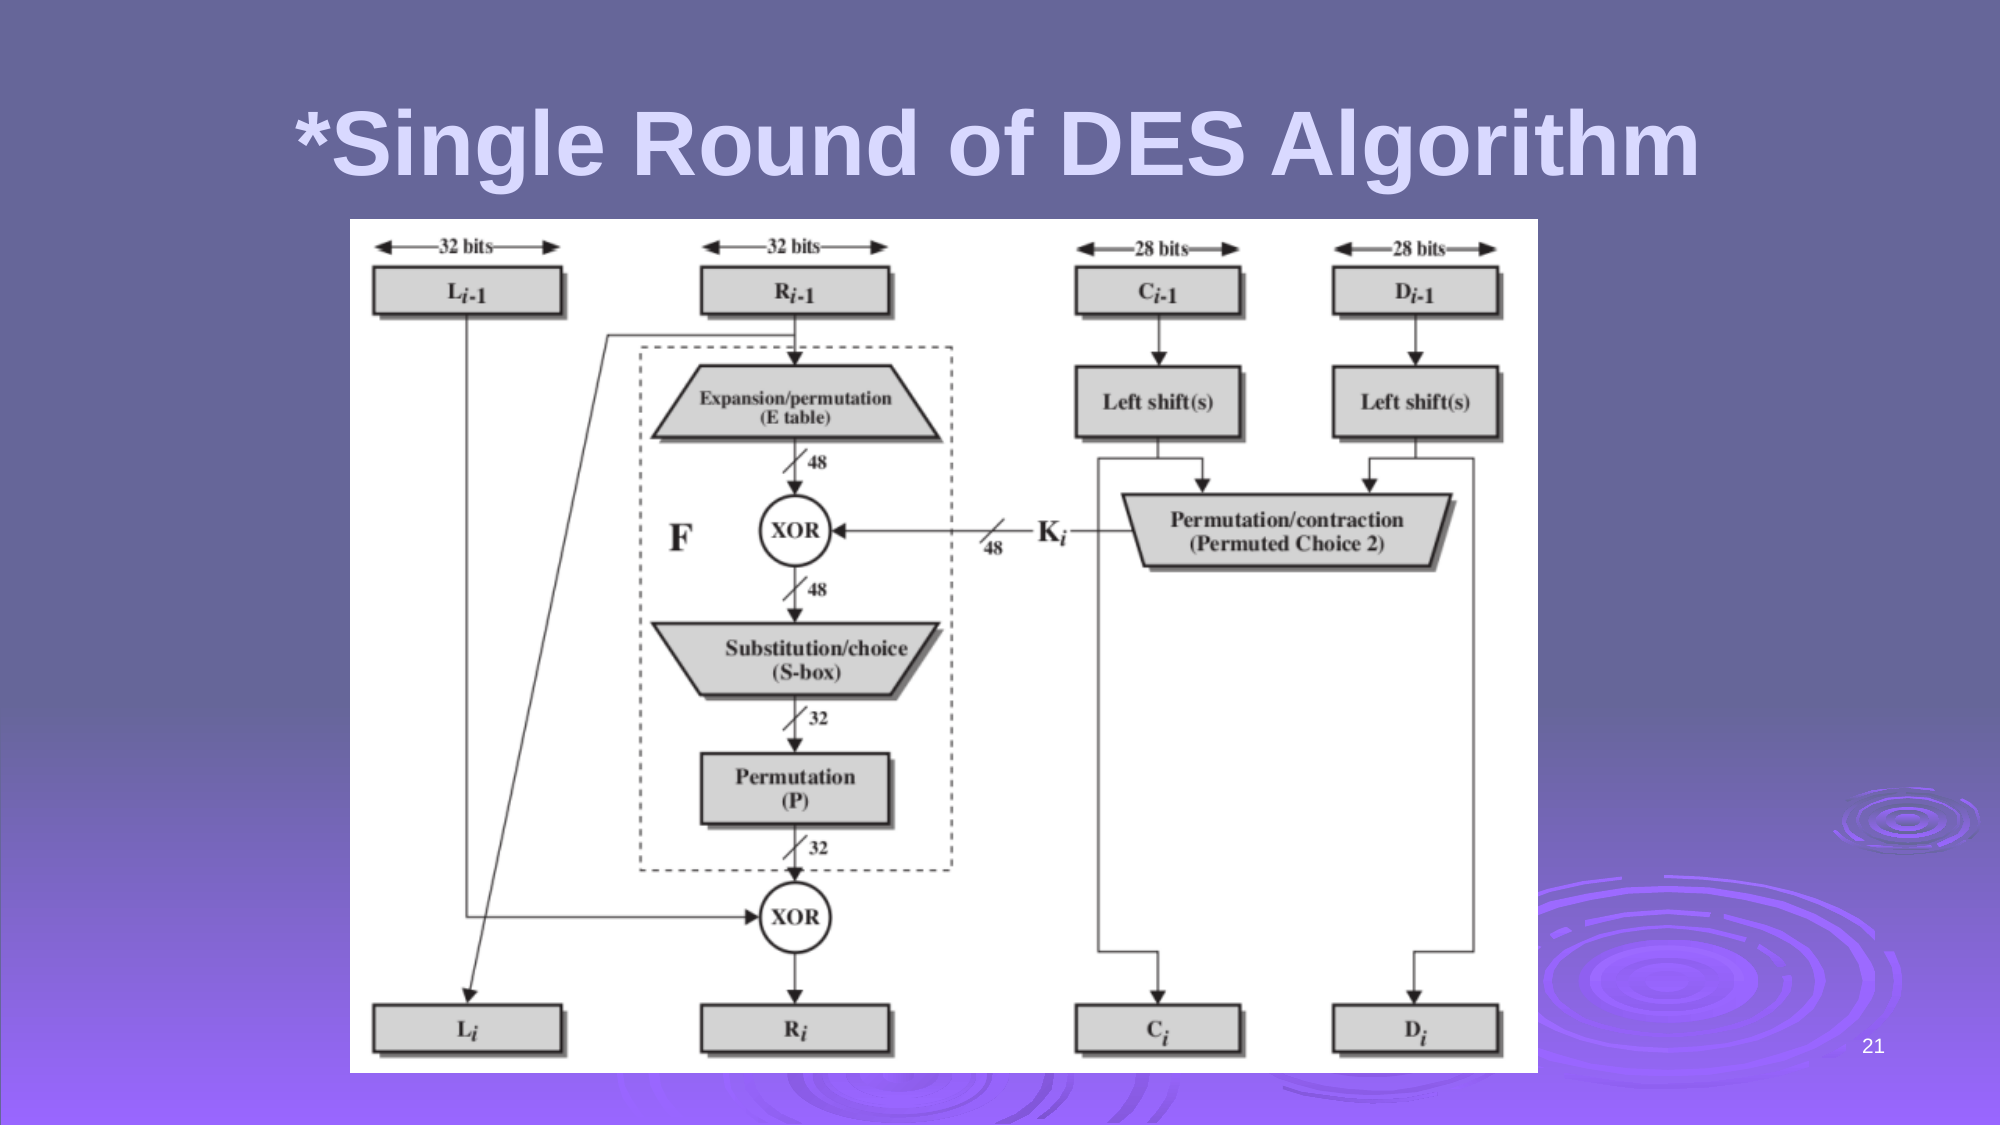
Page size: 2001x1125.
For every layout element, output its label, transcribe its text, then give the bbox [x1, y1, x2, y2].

title *Single Round of DES Algorithm [99, 45, 1900, 233]
slide_number 21 [1433, 1025, 1900, 1100]
picture [350, 219, 1538, 1073]
